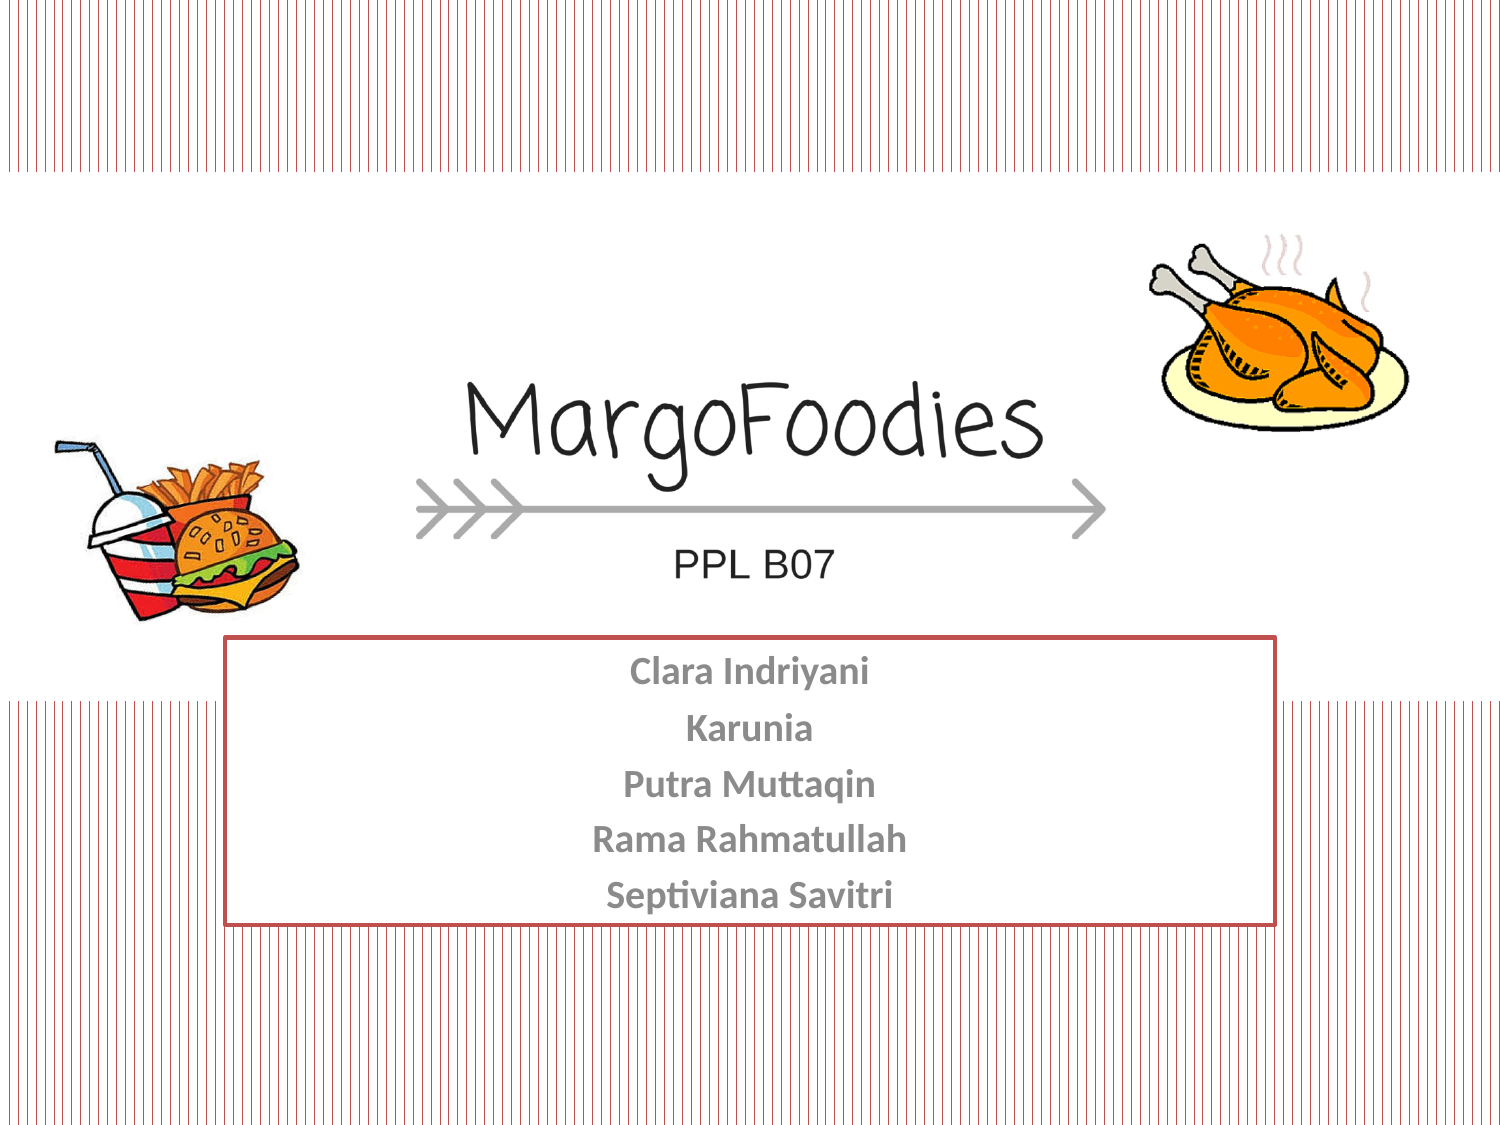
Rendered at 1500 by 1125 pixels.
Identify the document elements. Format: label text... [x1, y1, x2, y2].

subtitle Clara Indriyani Karunia Putra Muttaqin Rama Rahmatullah Septiviana Savitri [223, 709, 1277, 927]
picture [2, 172, 1500, 701]
